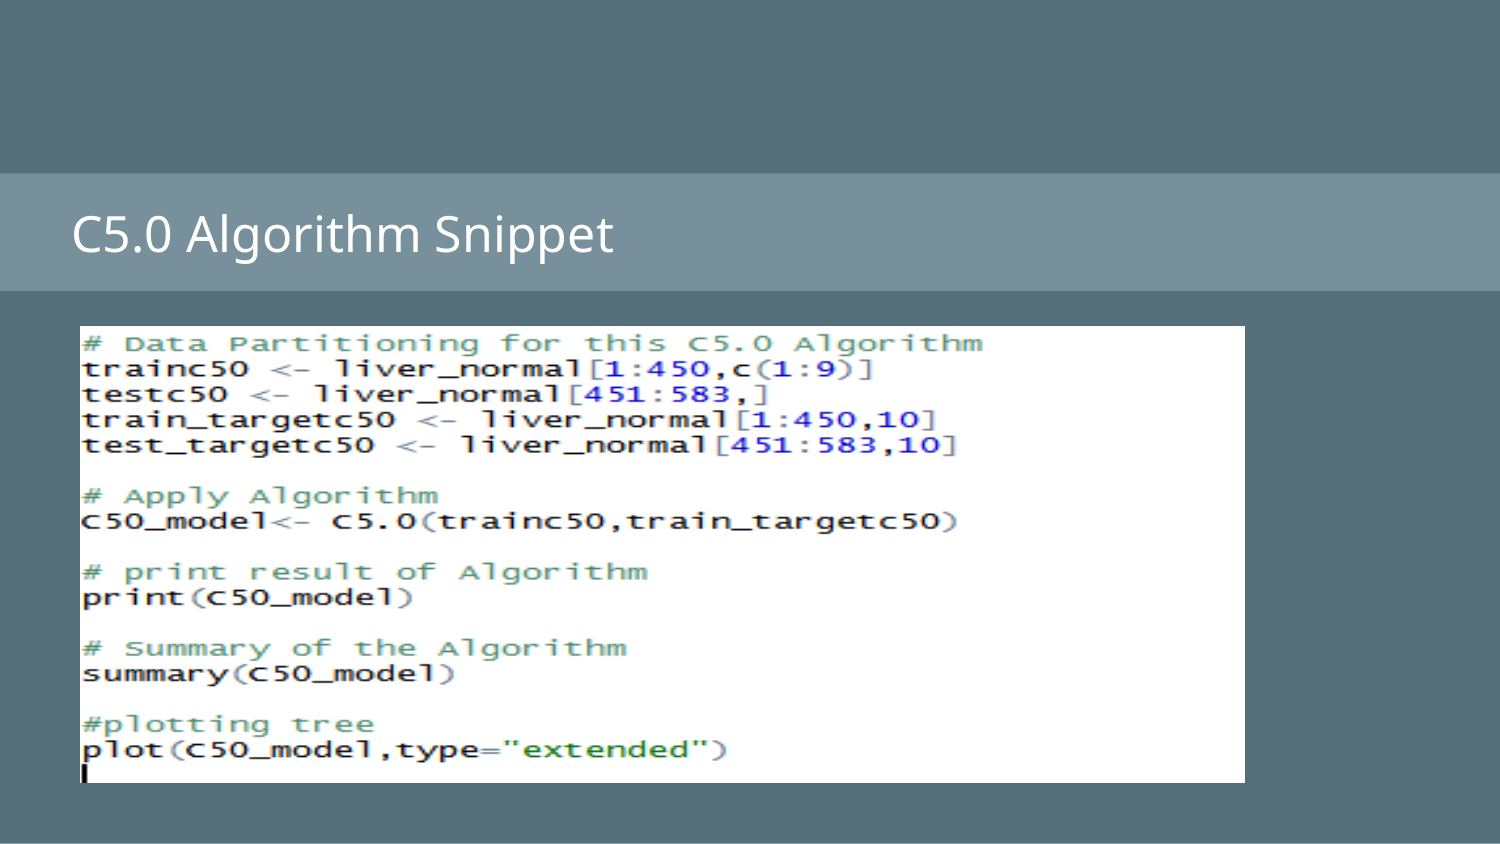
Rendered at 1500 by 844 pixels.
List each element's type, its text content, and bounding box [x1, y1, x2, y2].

picture [80, 325, 1245, 783]
text_box C5.0 Algorithm Snippet [56, 173, 1234, 291]
